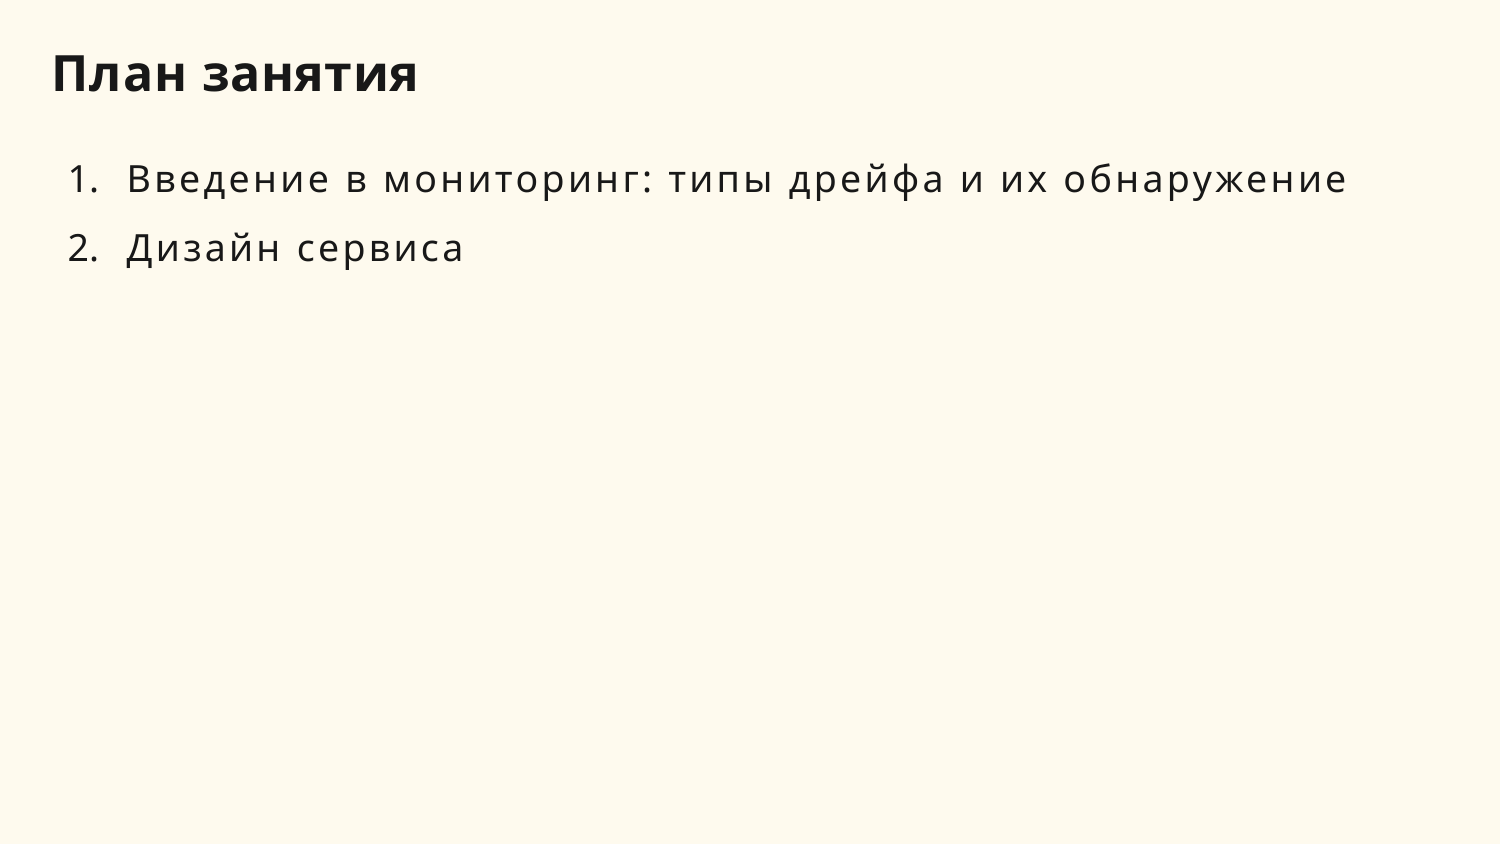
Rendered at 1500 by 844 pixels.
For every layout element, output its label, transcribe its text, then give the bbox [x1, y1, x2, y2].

text_box Введение в мониторинг: типы дрейфа и их обнаружение Дизайн сервиса [53, 130, 1413, 270]
title План занятия [49, 38, 488, 182]
